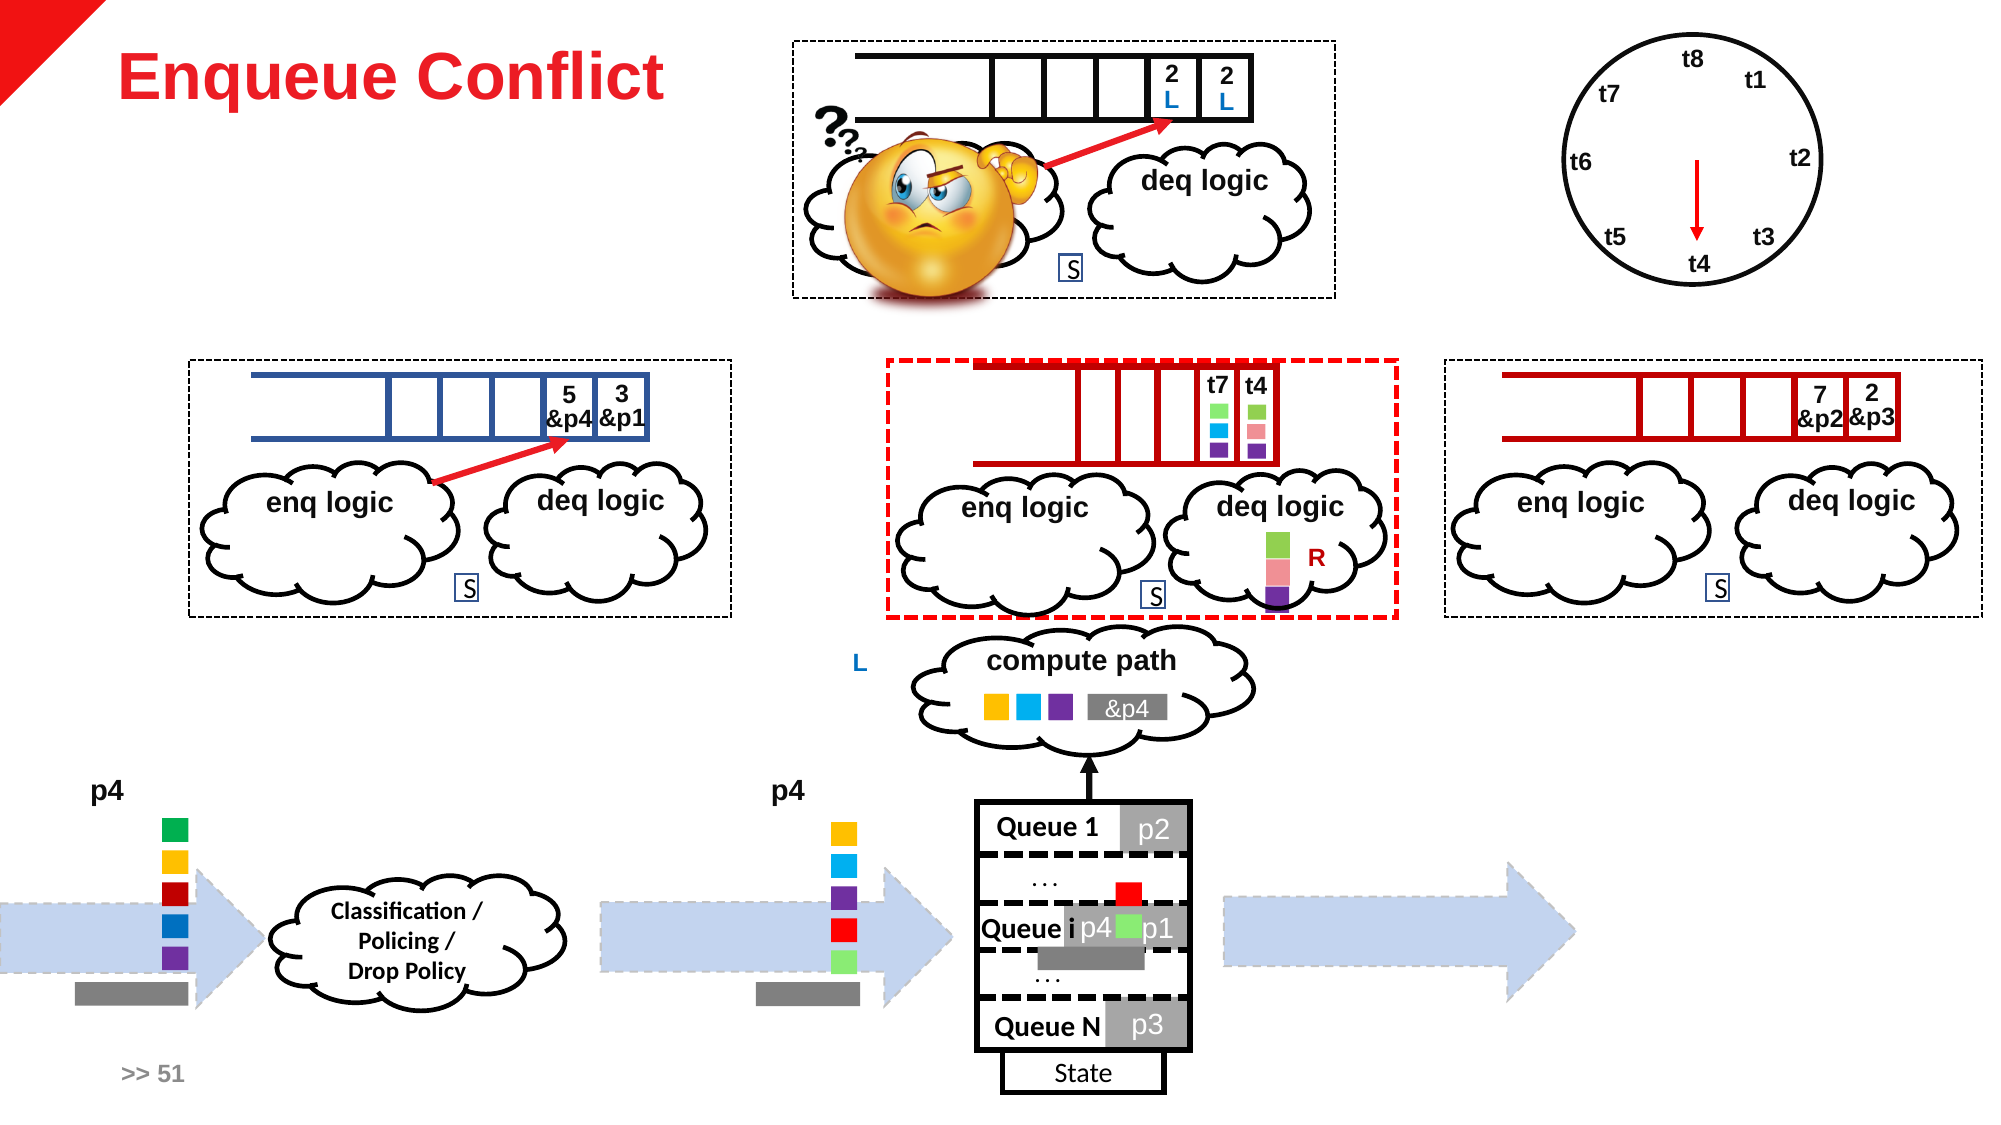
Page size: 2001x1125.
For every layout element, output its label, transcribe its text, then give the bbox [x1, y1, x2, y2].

text_box [861, 866, 954, 1009]
text_box enq logic [1502, 475, 1661, 526]
text_box [599, 901, 755, 973]
text_box [570, 467, 599, 473]
text_box [1048, 169, 1063, 235]
text_box [1851, 463, 1929, 473]
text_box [854, 55, 1149, 119]
text_box [1280, 470, 1357, 480]
text_box &p4 [1086, 693, 1168, 721]
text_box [972, 366, 1277, 465]
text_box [74, 763, 189, 1006]
text_box deq logic [1126, 154, 1285, 204]
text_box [432, 439, 570, 484]
text_box S [454, 573, 478, 601]
text_box deq logic [1201, 480, 1360, 531]
text_box enq logic [946, 480, 1105, 531]
text_box Classification / Policing / Drop Policy [270, 875, 565, 1011]
text_box [0, 902, 74, 974]
text_box S [1058, 254, 1082, 282]
text_box [1445, 359, 1983, 618]
text_box [1048, 693, 1074, 721]
text_box [188, 359, 732, 618]
text_box S [1141, 580, 1165, 608]
text_box State [1002, 1050, 1165, 1093]
text_box [1452, 462, 1710, 604]
slide_number >> 51 [106, 1042, 255, 1103]
text_box [201, 462, 459, 604]
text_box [1149, 49, 1195, 122]
text_box enq logic [251, 475, 410, 526]
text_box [1192, 361, 1245, 366]
text_box deq logic [1773, 473, 1932, 524]
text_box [1501, 375, 1898, 440]
text_box [1016, 693, 1042, 721]
picture [796, 88, 1048, 340]
text_box [897, 474, 1154, 616]
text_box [1203, 51, 1250, 124]
text_box [485, 480, 706, 602]
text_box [1555, 34, 1832, 286]
text_box [1116, 998, 1191, 1050]
text_box [1222, 861, 1577, 1004]
text_box [1242, 474, 1279, 480]
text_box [1245, 362, 1283, 459]
text_box [1204, 144, 1282, 154]
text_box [530, 370, 609, 441]
text_box [1089, 161, 1310, 282]
text_box [1736, 480, 1957, 602]
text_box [583, 369, 662, 440]
text_box [1814, 467, 1850, 473]
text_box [1833, 369, 1912, 439]
text_box [600, 463, 678, 473]
text_box S [1705, 573, 1730, 601]
text_box [984, 693, 1010, 721]
text_box deq logic [522, 473, 681, 524]
text_box [1165, 486, 1386, 609]
text_box Queue N [979, 1000, 1116, 1050]
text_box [977, 854, 1191, 998]
text_box [887, 360, 1397, 618]
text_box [755, 763, 861, 1007]
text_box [250, 375, 530, 440]
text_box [1195, 55, 1203, 120]
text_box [1048, 119, 1174, 167]
text_box L [837, 639, 883, 684]
text_box compute path [971, 634, 1193, 684]
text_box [1781, 370, 1860, 375]
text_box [1037, 882, 1145, 971]
text_box [189, 868, 266, 1011]
text_box [1174, 148, 1203, 154]
text_box [913, 626, 1254, 756]
text_box [977, 801, 1191, 854]
text_box Queue i [966, 902, 977, 952]
title Enqueue Conflict [101, 34, 722, 117]
text_box [792, 40, 1336, 298]
text_box Queue 1 [981, 800, 1114, 850]
